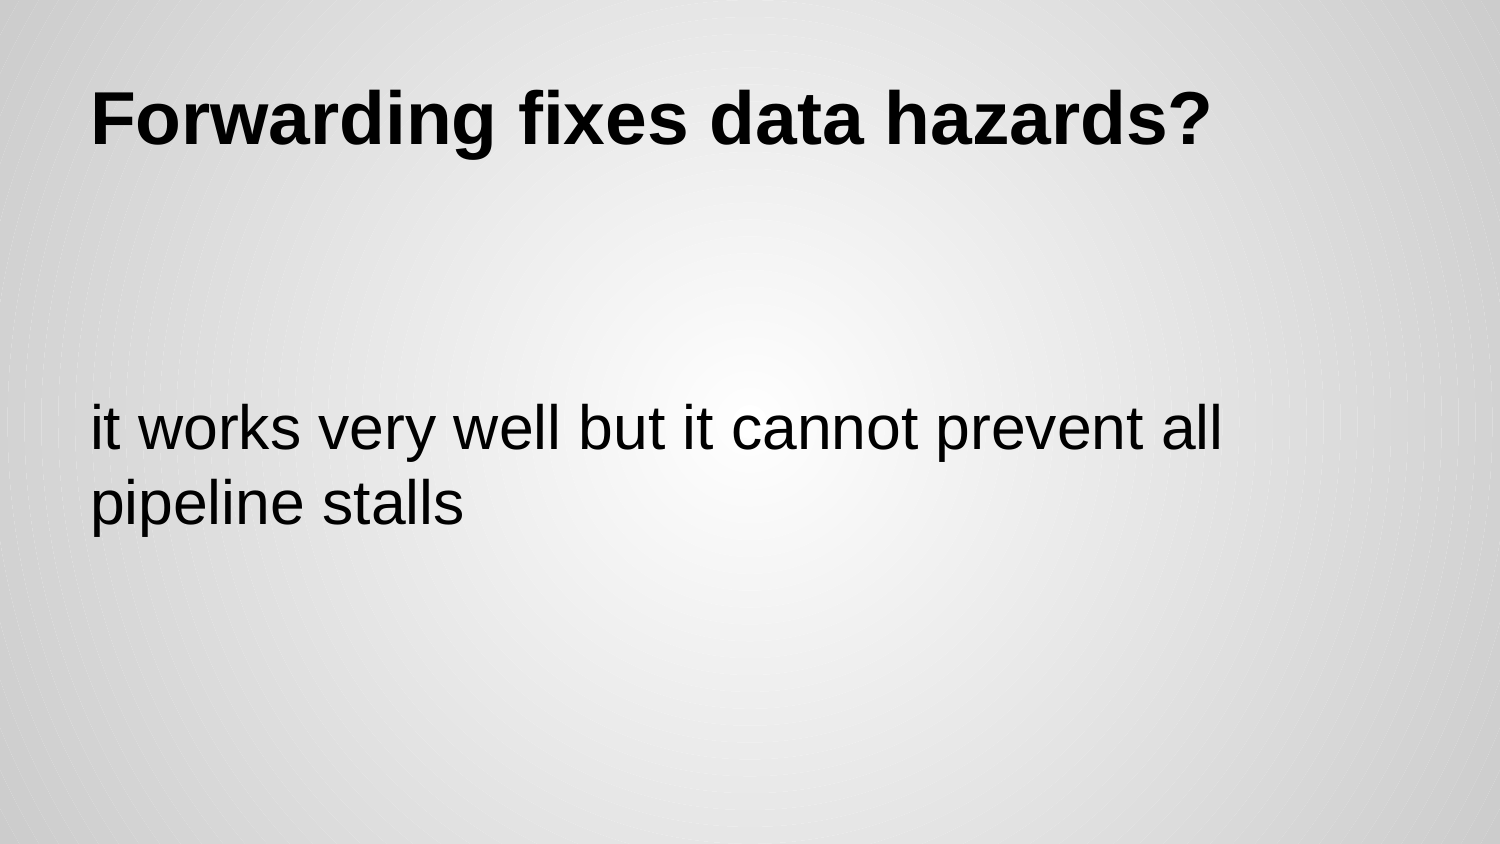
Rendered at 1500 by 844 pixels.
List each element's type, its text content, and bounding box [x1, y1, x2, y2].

title Forwarding fixes data hazards? [75, 33, 1425, 175]
list it works very well but it cannot prevent all pipeline stalls [75, 372, 1425, 557]
